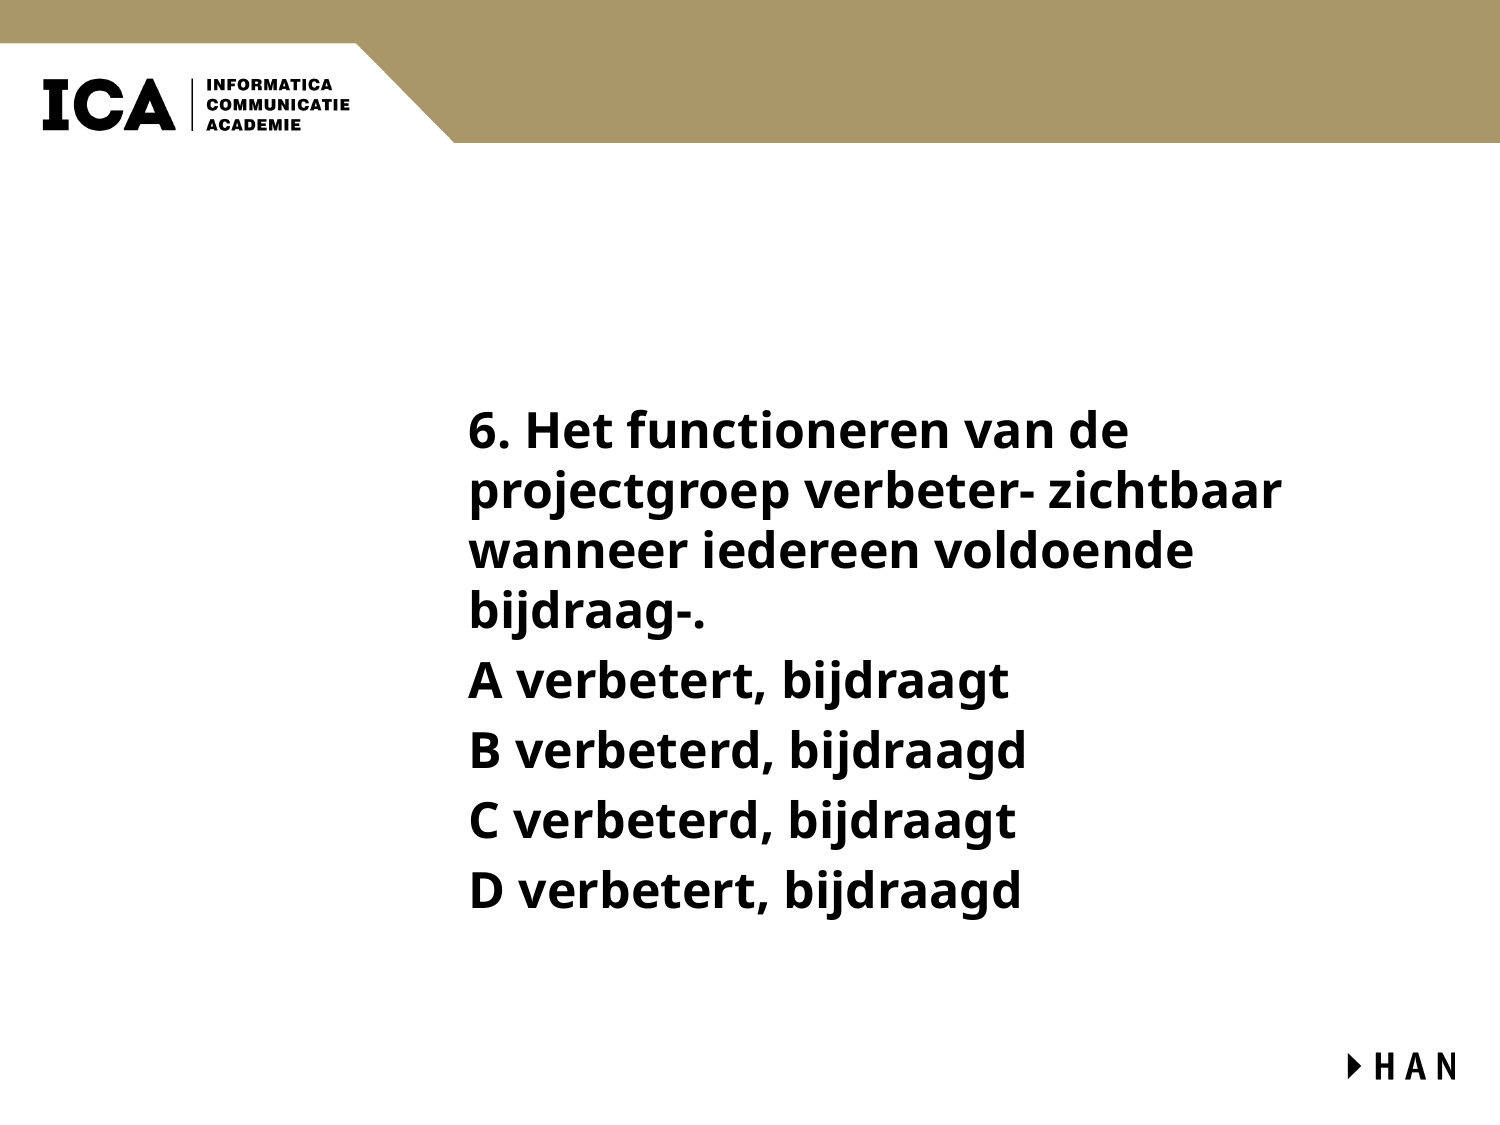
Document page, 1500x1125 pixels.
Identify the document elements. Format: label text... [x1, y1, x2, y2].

list 6. Het functioneren van de projectgroep verbeter- zichtbaar wanneer iedereen voldoende bijdraag-. A verbetert, bijdraagt B verbeterd, bijdraagd C verbeterd, bijdraagt D verbetert, bijdraagd [453, 391, 1455, 1040]
